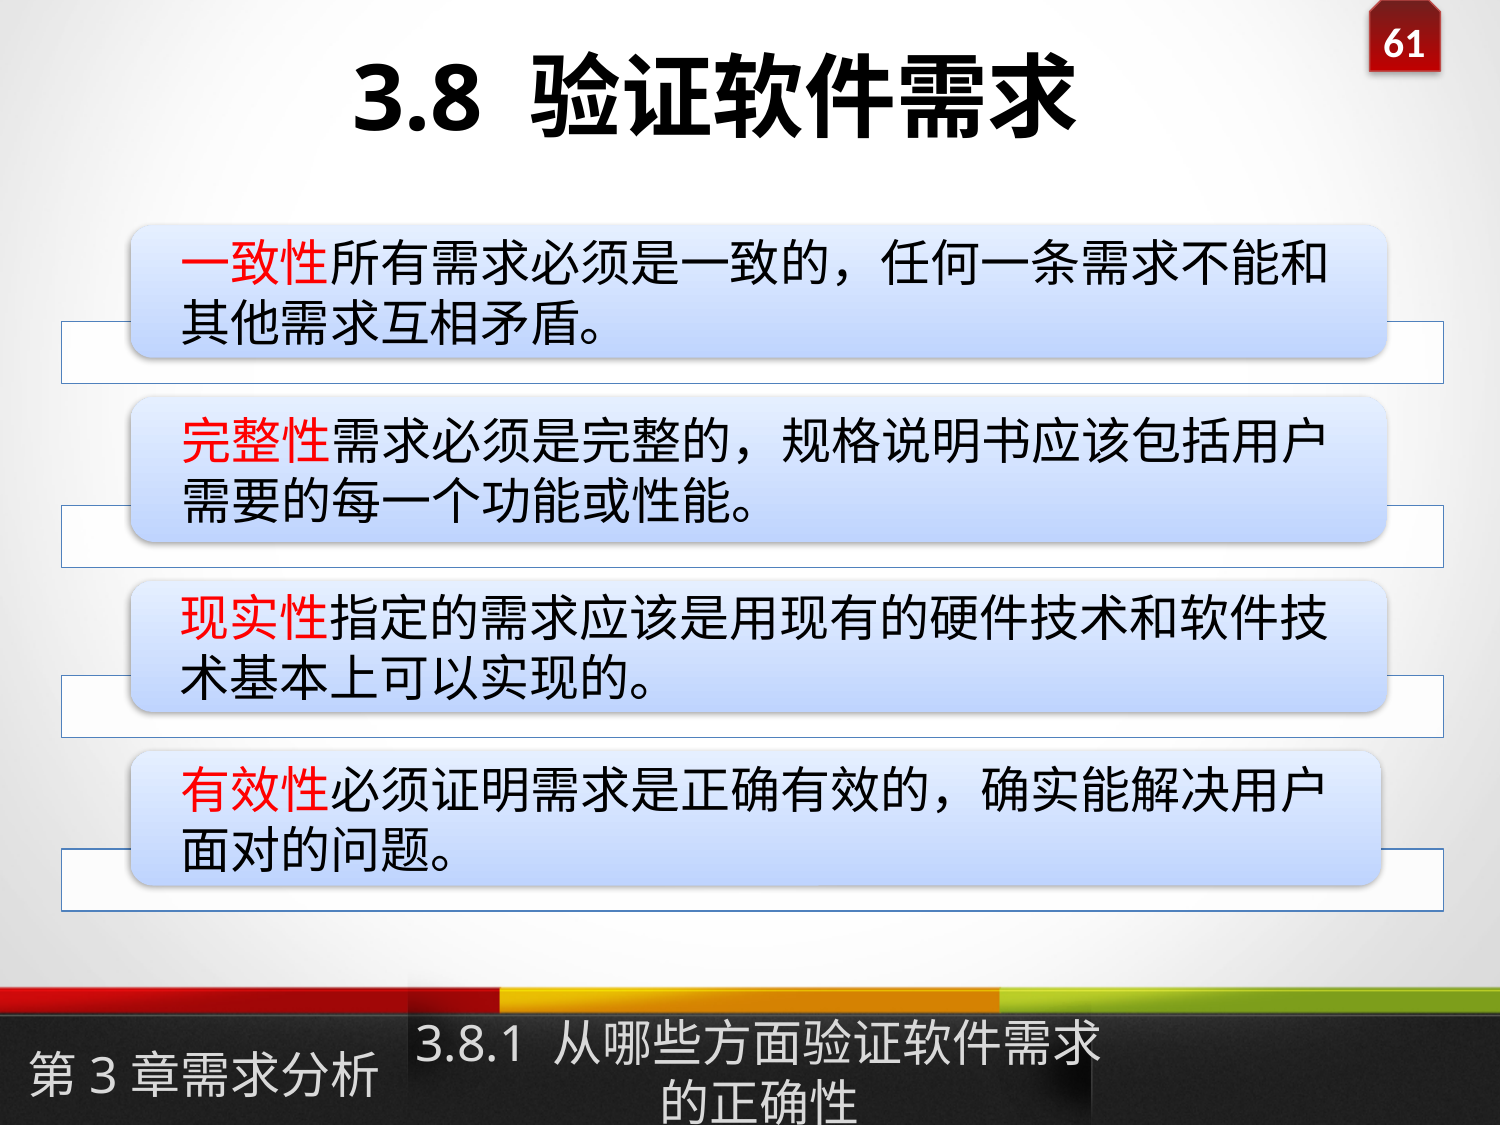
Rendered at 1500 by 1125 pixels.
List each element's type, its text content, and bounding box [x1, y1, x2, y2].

text_box 第3章需求分析 [0, 1034, 431, 1113]
picture [0, 0, 1500, 1125]
title 3.8 验证软件需求 [40, 0, 1392, 188]
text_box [61, 219, 1444, 918]
text_box 3.8.1 从哪些方面验证软件需求的正确性 [383, 1032, 1135, 1111]
